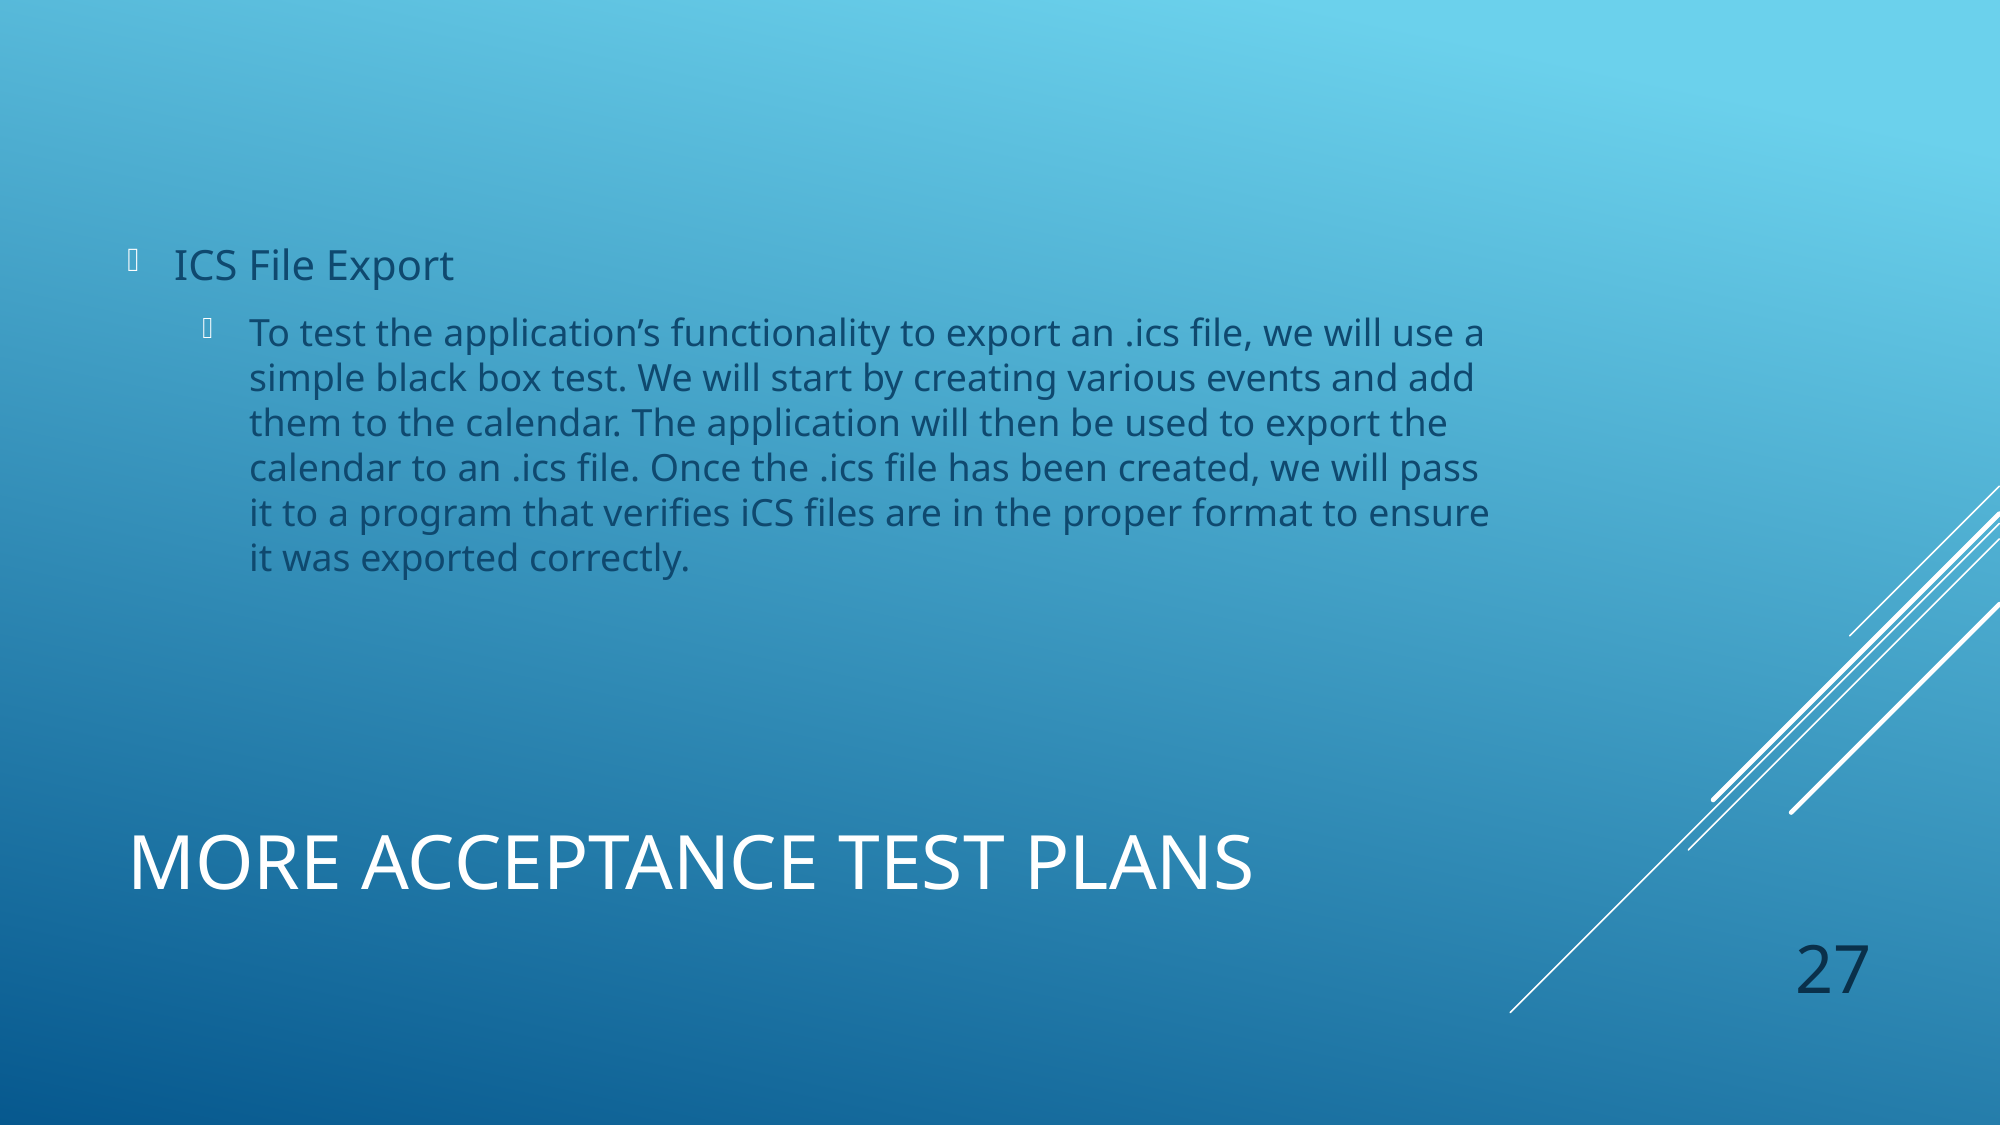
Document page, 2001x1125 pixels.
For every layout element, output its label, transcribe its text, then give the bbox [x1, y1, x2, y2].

list ICS File Export To test the application’s functionality to export an .ics file, we will use a simple black box test. We will start by creating various events and add them to the calendar. The application will then be used to export the calendar to an .ics file. Once the .ics file has been created, we will pass it to a program that verifies iCS files are in the proper format to ensure it was exported correctly. [112, 112, 1513, 706]
slide_number 27 [1700, 915, 1888, 1025]
title More Acceptance test plans [112, 736, 1513, 984]
